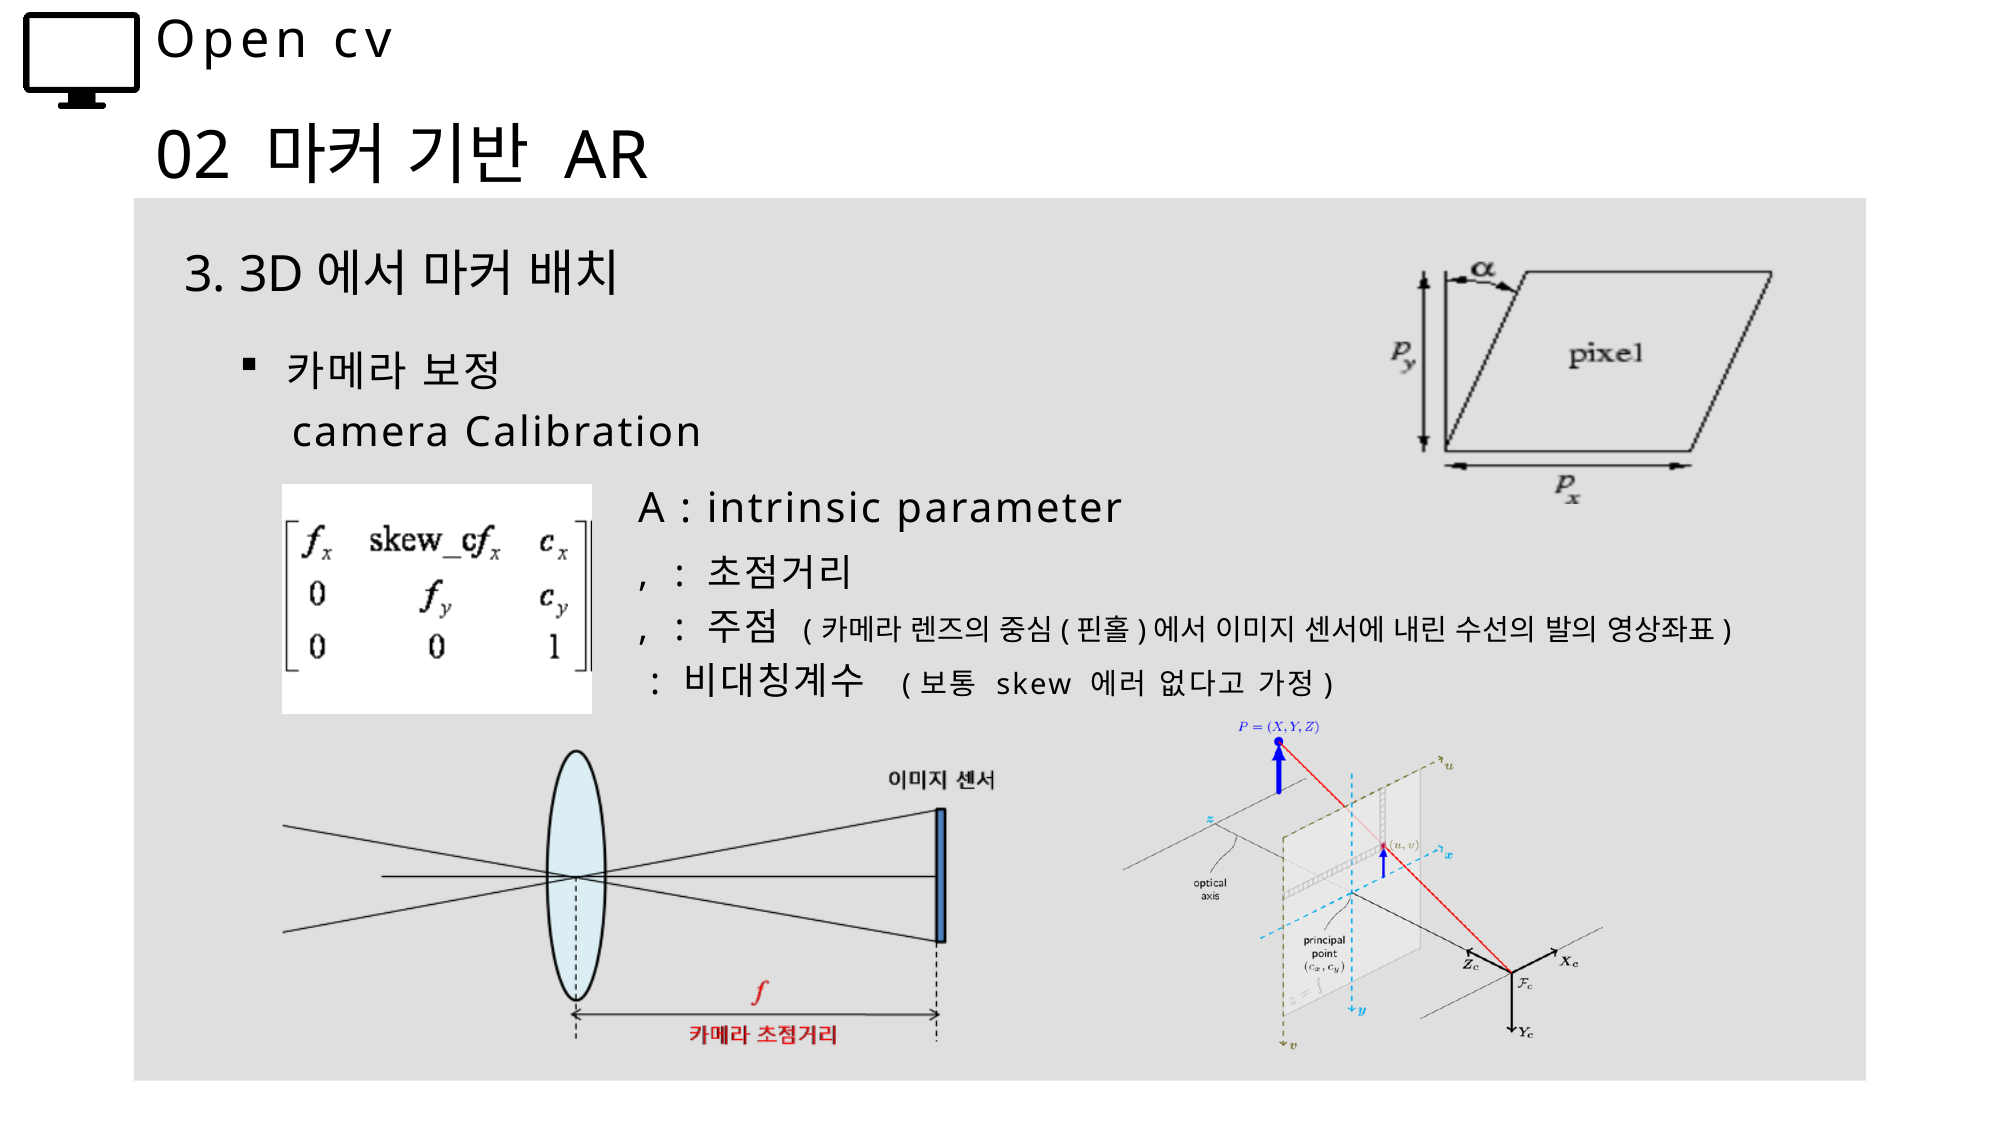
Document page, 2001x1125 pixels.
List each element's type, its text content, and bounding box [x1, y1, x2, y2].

picture [1123, 715, 1603, 1054]
text_box [133, 198, 1866, 1081]
text_box 02 마커 기반 AR [140, 104, 690, 200]
text_box 카메라 보정 camera Calibration [224, 327, 1841, 537]
picture [281, 484, 593, 714]
text_box Open cv [140, 0, 411, 72]
picture [23, 1, 140, 119]
picture [281, 748, 1016, 1051]
picture [1302, 221, 1841, 504]
text_box 3. 3D에서 마커 배치 [169, 233, 857, 309]
